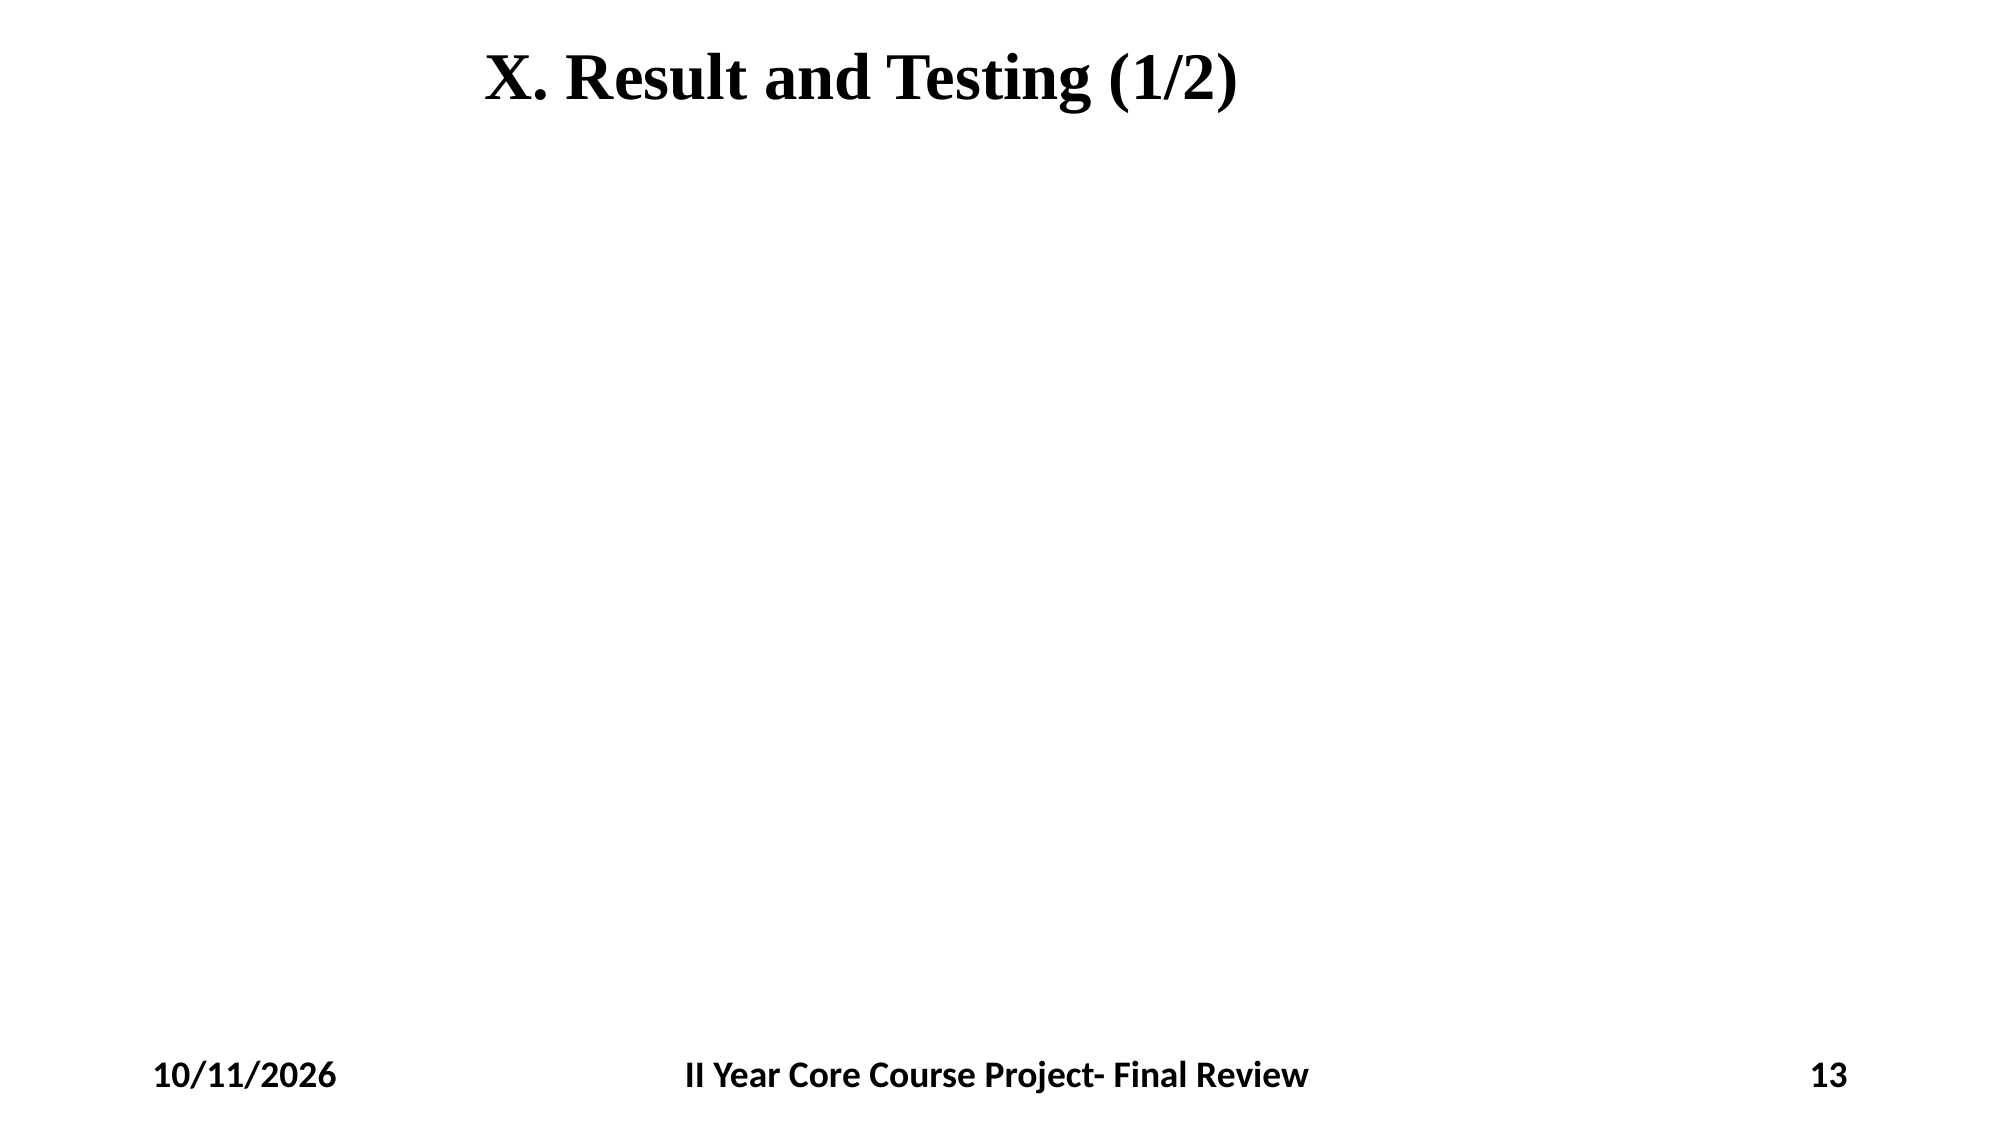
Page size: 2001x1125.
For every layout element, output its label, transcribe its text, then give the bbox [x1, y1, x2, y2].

footer II Year Core Course Project- Final Review [541, 1042, 1454, 1103]
slide_number 13 [1454, 1042, 1863, 1103]
title X. Result and Testing (1/2) [67, 22, 1949, 142]
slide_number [137, 1042, 541, 1103]
